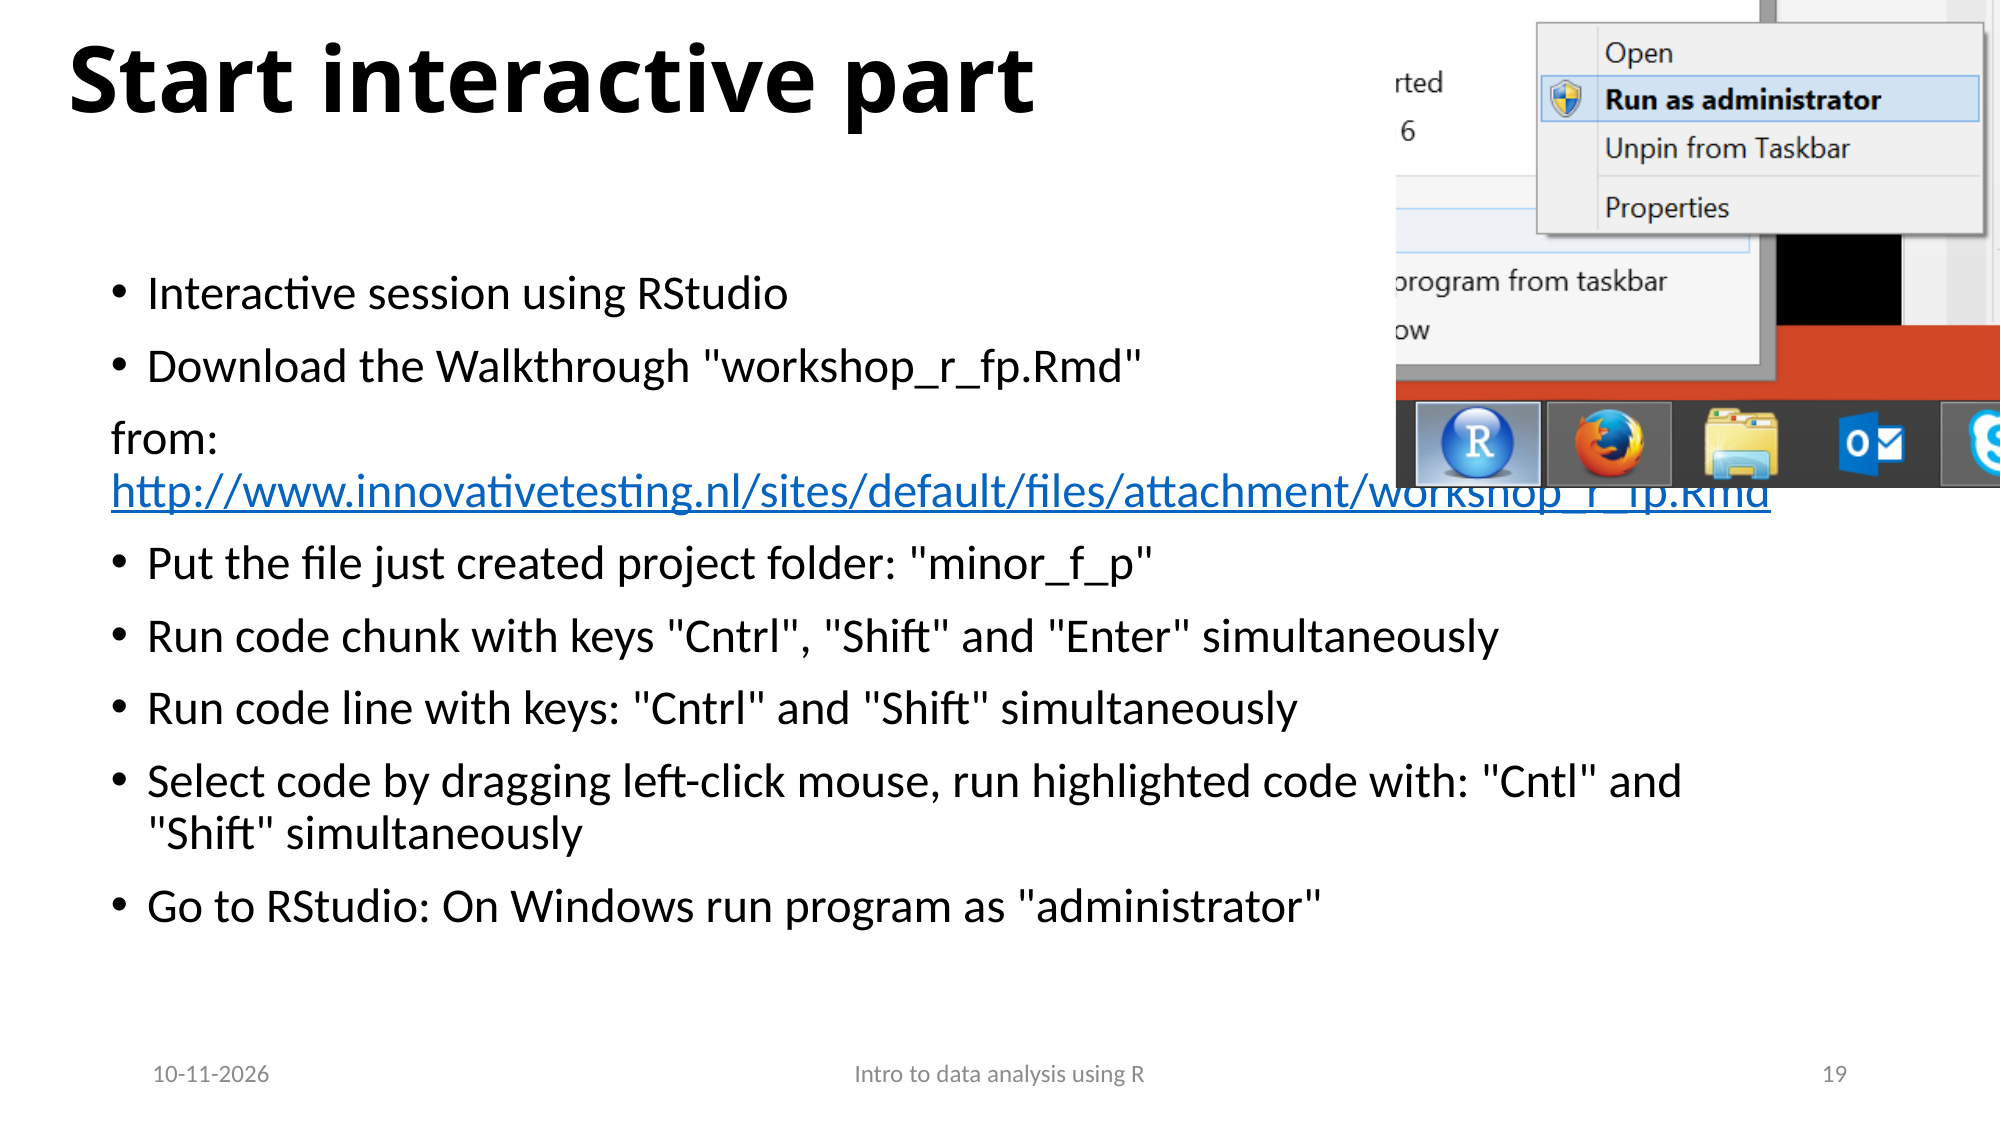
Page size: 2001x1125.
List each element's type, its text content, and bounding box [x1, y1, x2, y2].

title Start interactive part [53, 0, 1395, 192]
footer Intro to data analysis using R [662, 1042, 1338, 1103]
picture [1974, 415, 2000, 471]
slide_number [137, 1042, 588, 1103]
slide_number 19 [1412, 1042, 1863, 1103]
picture [1395, 0, 2000, 488]
list Interactive session using RStudio Download the Walkthrough "workshop_r_fp.Rmd" from: http://www.innovativetesting.nl/sites/default/files/attachment/workshop_r_fp.Rmd Put the file just created project folder: "minor_f_p" Run code chunk with keys "Cntrl", "Shift" and "Enter" simultaneously Run code line with keys: "Cntrl" and "Shift" simultaneously Select code by dragging left-click mouse, run highlighted code with: "Cntl" and "Shift" simultaneously Go to RStudio: On Windows run program as "administrator" [95, 260, 1811, 975]
